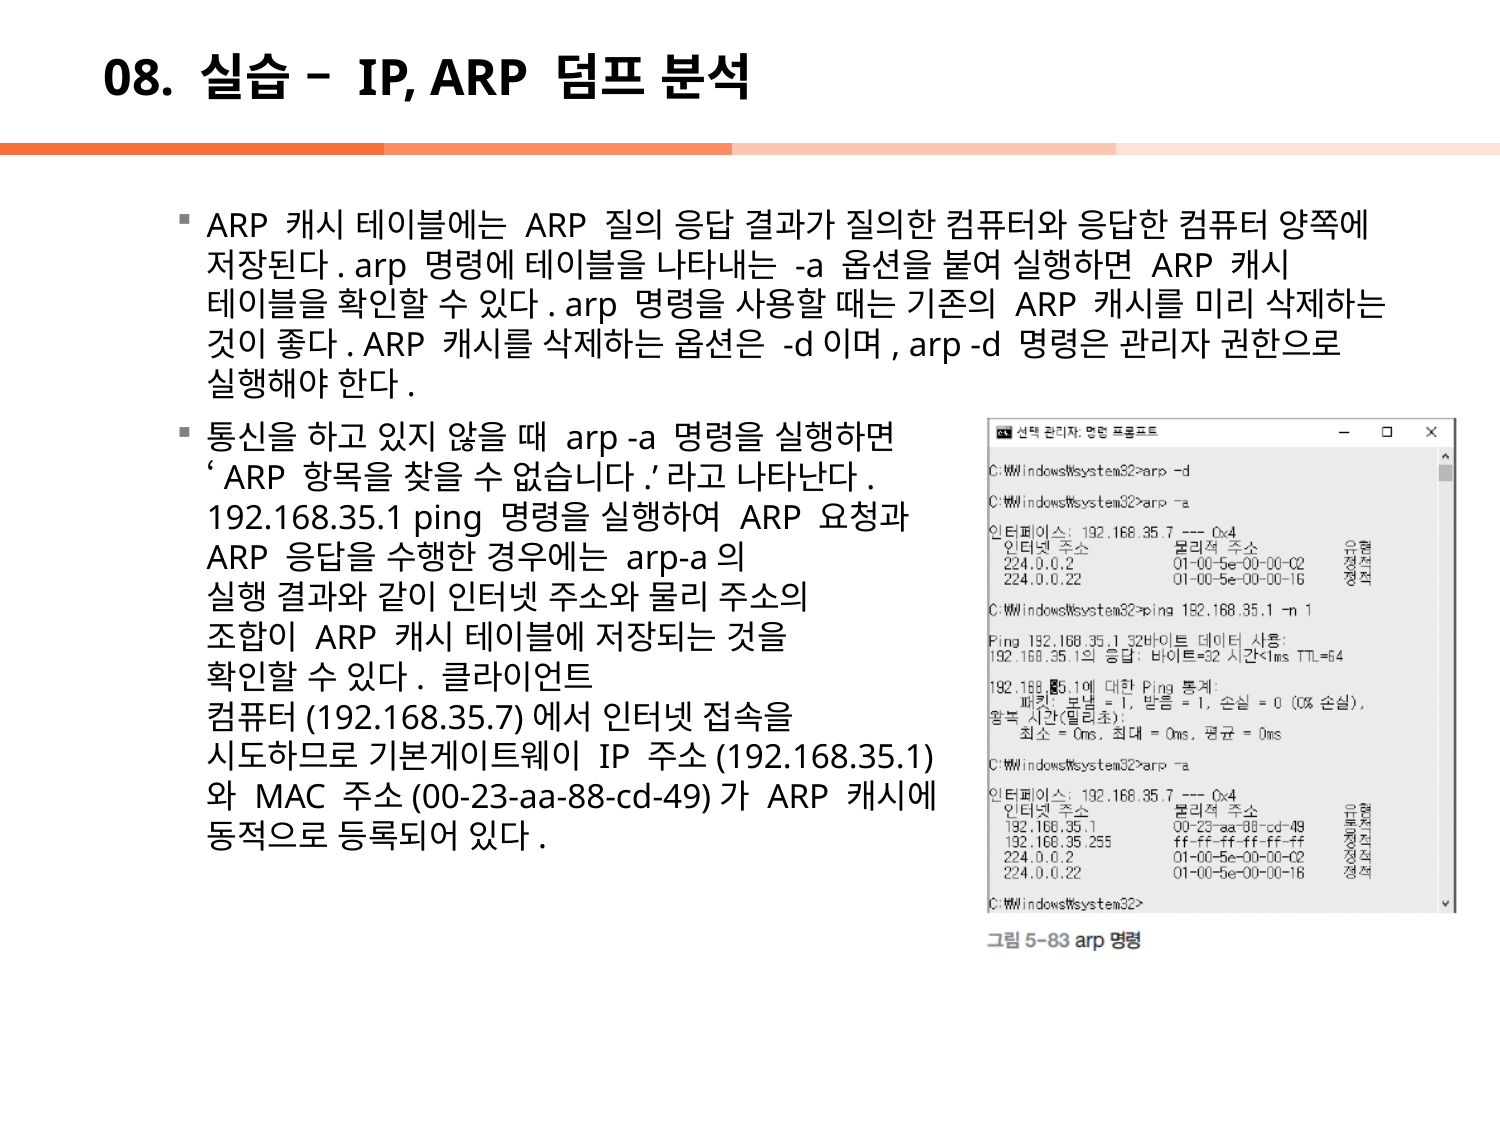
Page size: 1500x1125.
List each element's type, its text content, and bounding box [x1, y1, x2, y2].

list ARP 캐시 테이블에는 ARP 질의 응답 결과가 질의한 컴퓨터와 응답한 컴퓨터 양쪽에 저장된다. arp 명령에 테이블을 나타내는 -a 옵션을 붙여 실행하면 ARP 캐시 테이블을 확인할 수 있다. arp 명령을 사용할 때는 기존의 ARP 캐시를 미리 삭제하는 것이 좋다. ARP 캐시를 삭제하는 옵션은 -d이며, arp -d 명령은 관리자 권한으로 실행해야 한다. 통신을 하고 있지 않을 때 arp -a 명령을 실행하면 ‘ARP 항목을 찾을 수 없습니다.’라고 나타난다. 192.168.35.1 ping 명령을 실행하여 ARP 요청과 ARP 응답을 수행한 경우에는 arp-a의 실행 결과와 같이 인터넷 주소와 물리 주소의 조합이 ARP 캐시 테이블에 저장되는 것을 확인할 수 있다. 클라이언트 컴퓨터(192.168.35.7)에서 인터넷 접속을 시도하므로 기본게이트웨이 IP 주소(192.168.35.1) 와 MAC 주소(00-23-aa-88-cd-49)가 ARP 캐시에 동적으로 등록되어 있다. [88, 196, 1436, 1083]
picture [962, 408, 1488, 970]
title 08. 실습 – IP, ARP 덤프 분석 [88, 30, 1330, 121]
